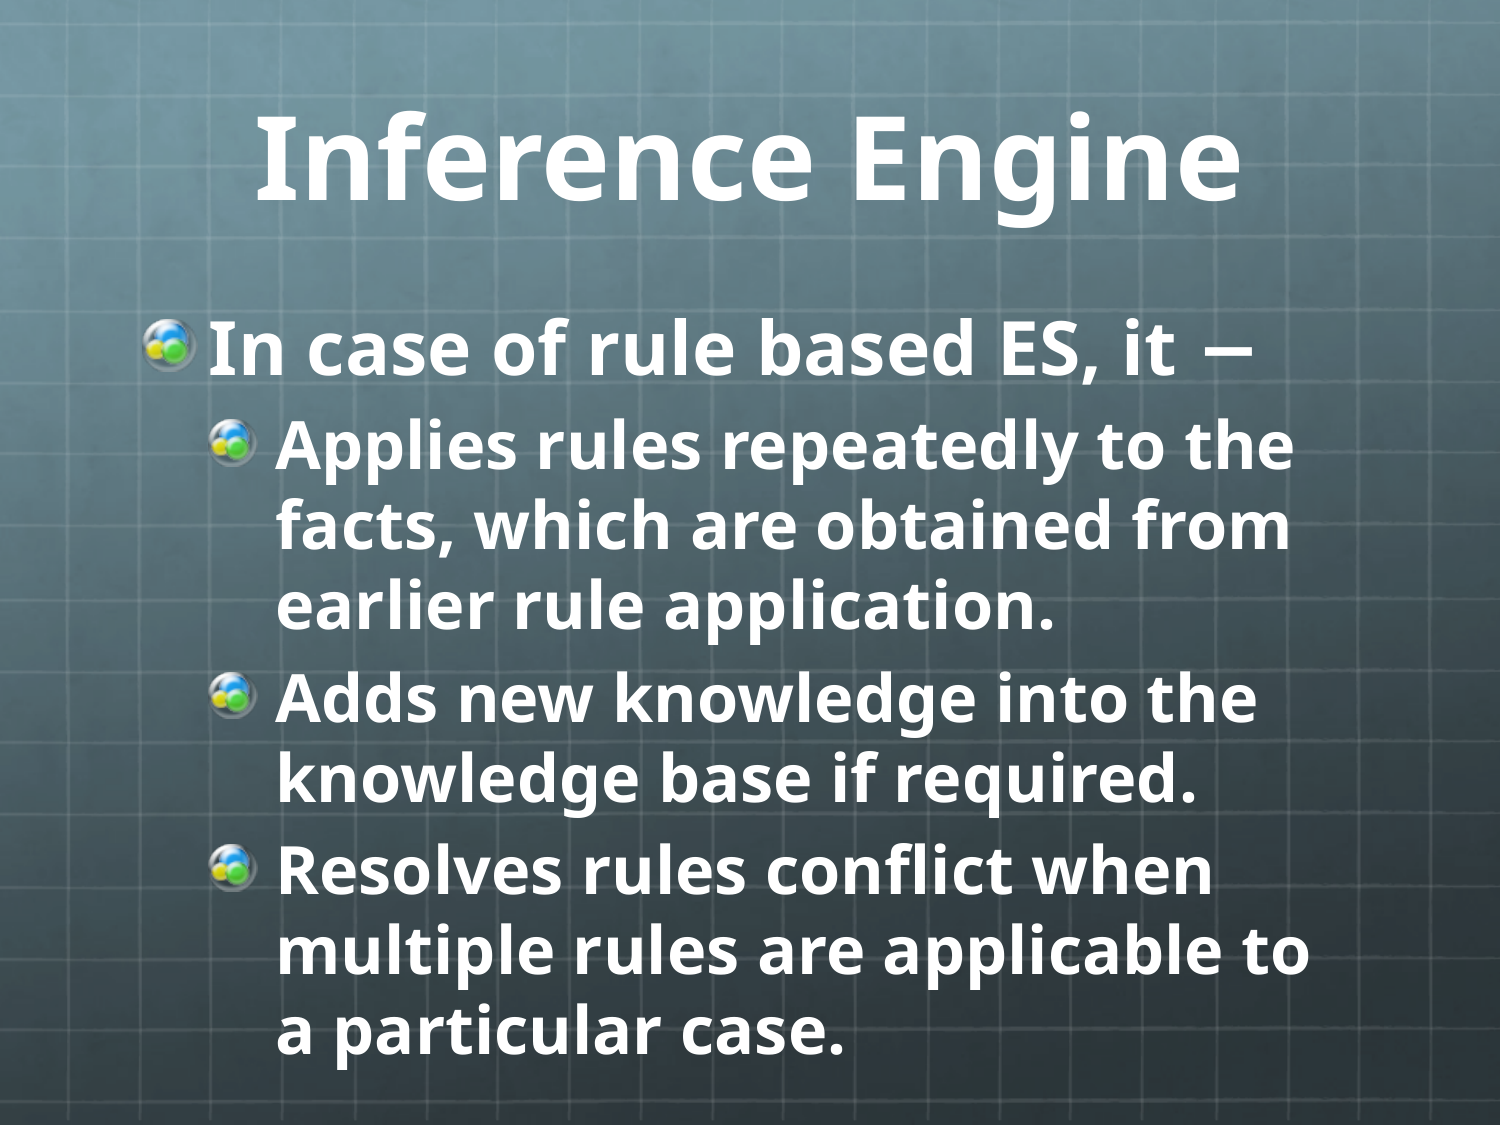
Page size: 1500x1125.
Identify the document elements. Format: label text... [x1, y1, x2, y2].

picture [0, 0, 1500, 1125]
list In case of rule based ES, it − Applies rules repeatedly to the facts, which are obtained from earlier rule application. Adds new knowledge into the knowledge base if required. Resolves rules conflict when multiple rules are applicable to a particular case. [127, 293, 1372, 942]
title Inference Engine [127, 17, 1372, 289]
